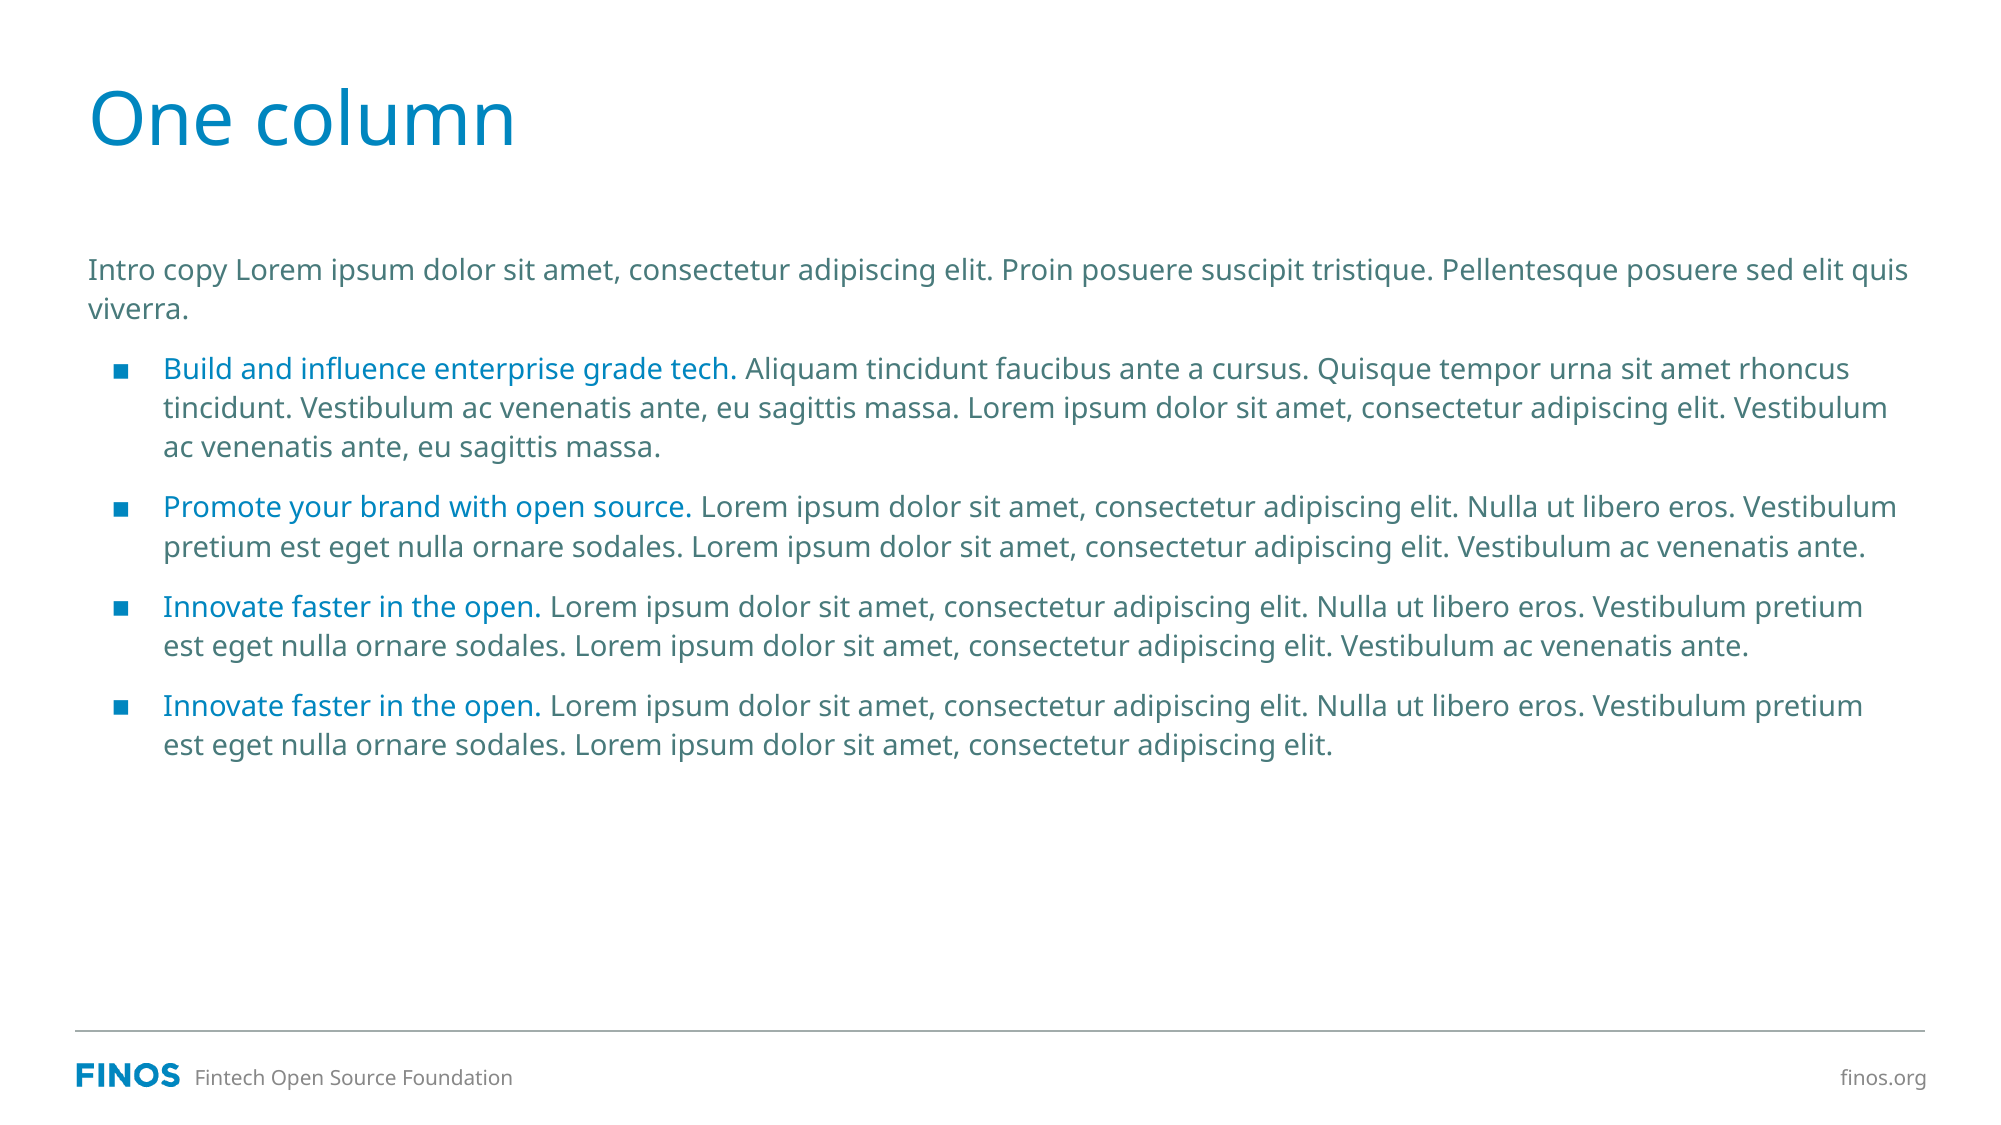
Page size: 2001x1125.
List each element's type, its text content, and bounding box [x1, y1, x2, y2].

title One column [68, 50, 1932, 176]
picture [116, 1063, 124, 1074]
list Intro copy Lorem ipsum dolor sit amet, consectetur adipiscing elit. Proin posuere suscipit tristique. Pellentesque posuere sed elit quis viverra. Build and influence enterprise grade tech. Aliquam tincidunt faucibus ante a cursus. Quisque tempor urna sit amet rhoncus tincidunt. Vestibulum ac venenatis ante, eu sagittis massa. Lorem ipsum dolor sit amet, consectetur adipiscing elit. Vestibulum ac venenatis ante, eu sagittis massa. Promote your brand with open source. Lorem ipsum dolor sit amet, consectetur adipiscing elit. Nulla ut libero eros. Vestibulum pretium est eget nulla ornare sodales. Lorem ipsum dolor sit amet, consectetur adipiscing elit. Vestibulum ac venenatis ante. Innovate faster in the open. Lorem ipsum dolor sit amet, consectetur adipiscing elit. Nulla ut libero eros. Vestibulum pretium est eget nulla ornare sodales. Lorem ipsum dolor sit amet, consectetur adipiscing elit. Vestibulum ac venenatis ante. Innovate faster in the open. Lorem ipsum dolor sit amet, consectetur adipiscing elit. Nulla ut libero eros. Vestibulum pretium est eget nulla ornare sodales. Lorem ipsum dolor sit amet, consectetur adipiscing elit. [68, 227, 1932, 975]
picture [75, 1063, 184, 1097]
picture [140, 1069, 153, 1081]
